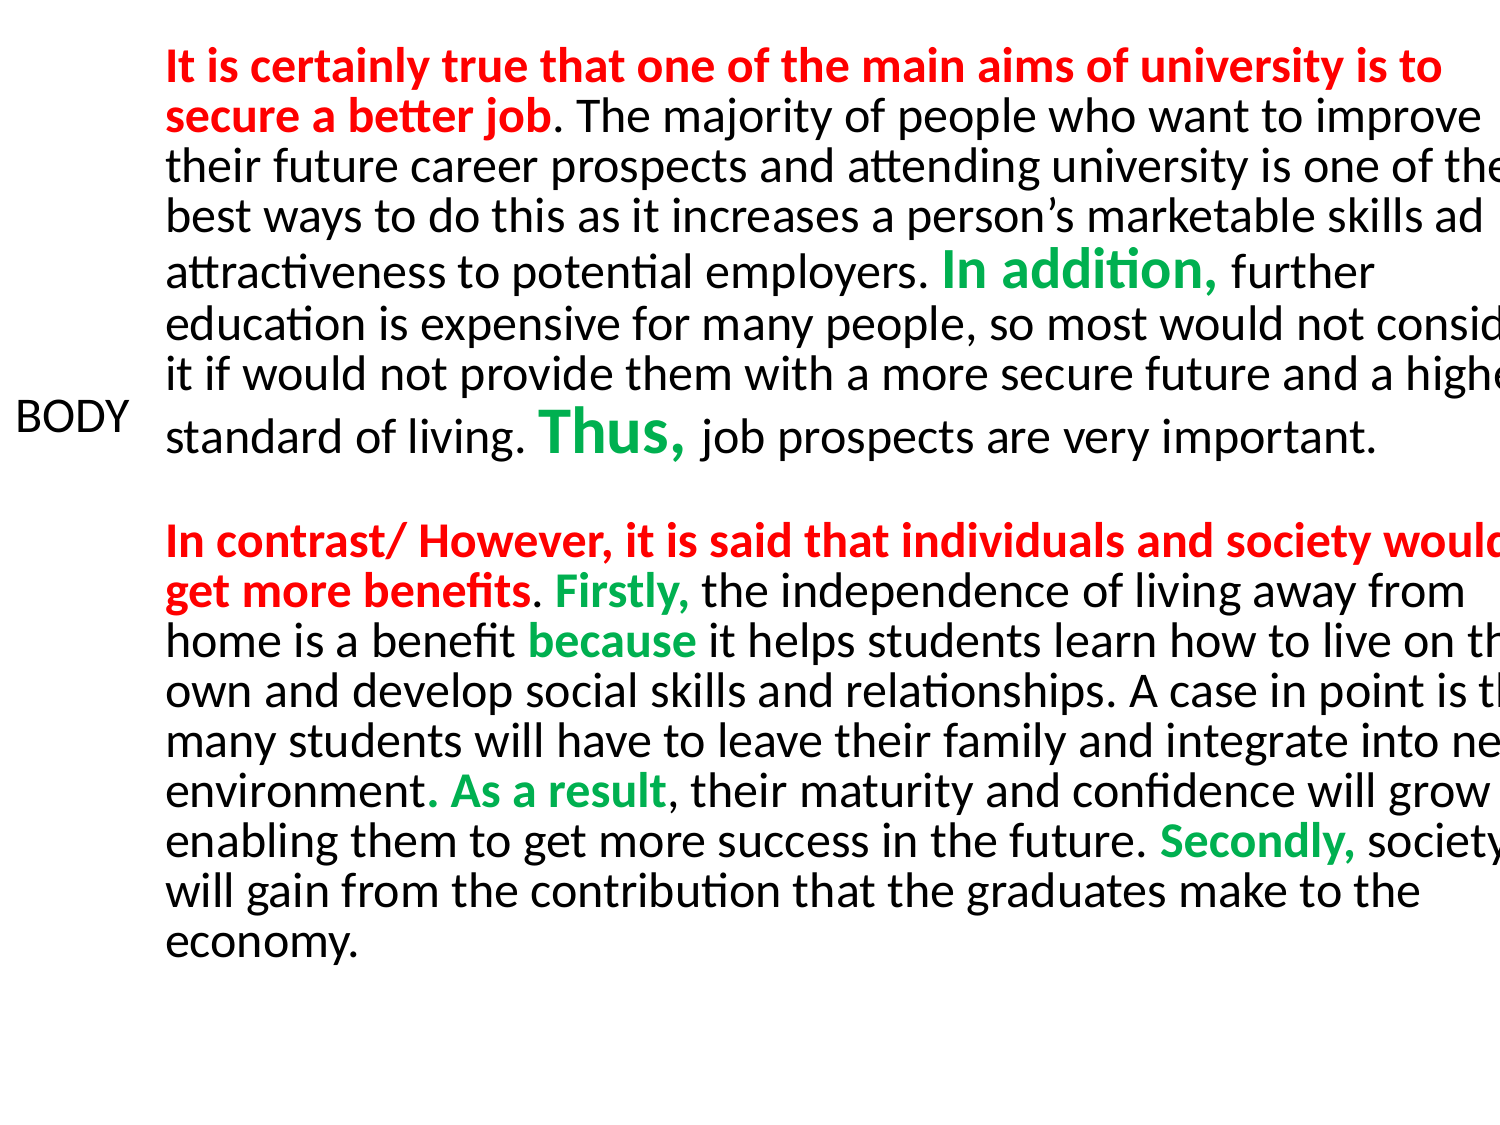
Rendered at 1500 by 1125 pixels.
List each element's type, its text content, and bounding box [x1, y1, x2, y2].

table_header It is certainly true that one of the main aims of university is to secure a better job. The majority of people who want to improve their future career prospects and attending university is one of the best ways to do this as it increases a person’s marketable skills ad attractiveness to potential employers. In addition, further education is expensive for many people, so most would not consider it if would not provide them with a more secure future and a higher standard of living. Thus, job prospects are very important. In contrast/ However, it is said that individuals and society would get more benefits. Firstly, the independence of living away from home is a benefit because it helps students learn how to live on their own and develop social skills and relationships. A case in point is that many students will have to leave their family and integrate into new environment. As a result, their maturity and confidence will grow enabling them to get more success in the future. Secondly, society will gain from the contribution that the graduates make to the economy. [150, 38, 1500, 978]
table_header BODY [0, 38, 150, 978]
